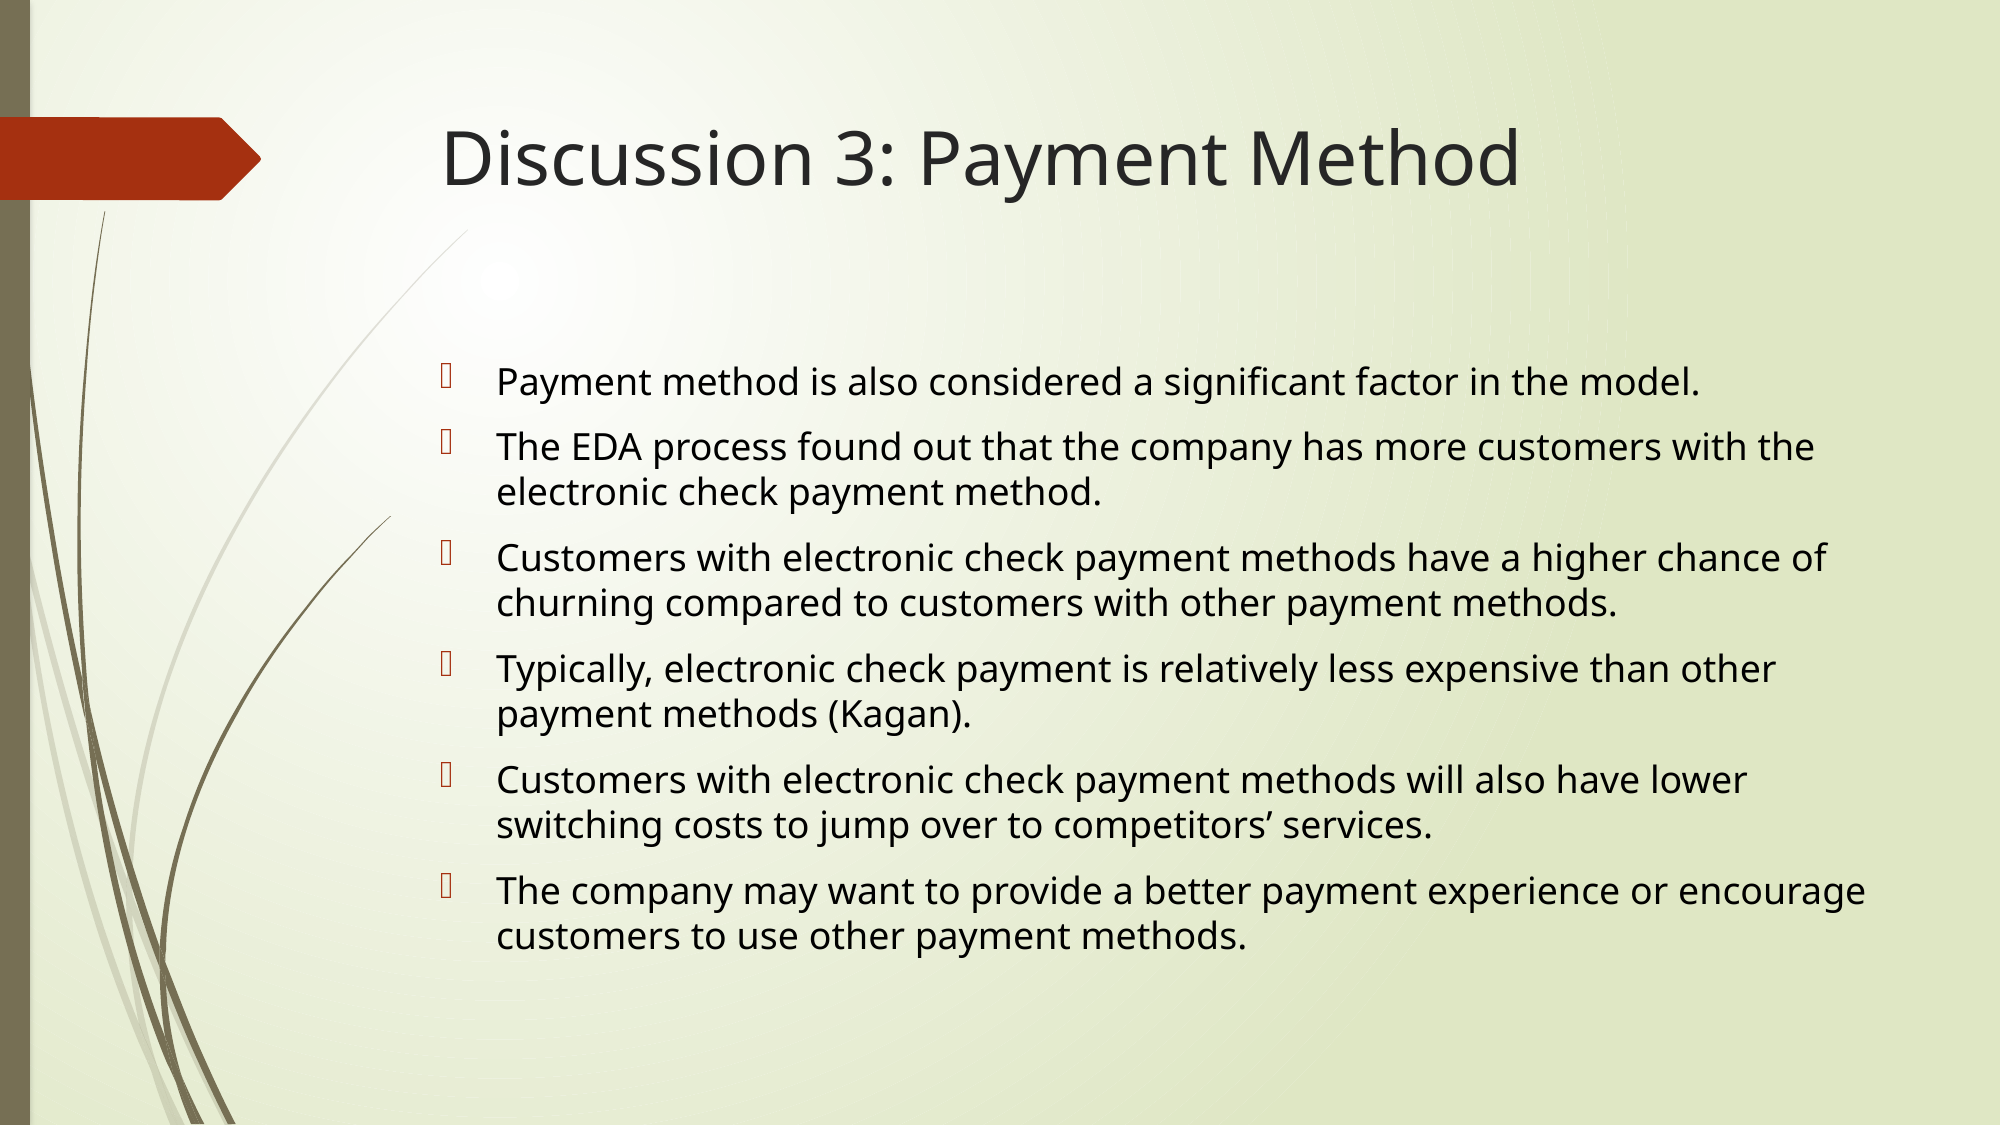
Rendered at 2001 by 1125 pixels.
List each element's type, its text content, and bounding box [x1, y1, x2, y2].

list Payment method is also considered a significant factor in the model. The EDA process found out that the company has more customers with the electronic check payment method. Customers with electronic check payment methods have a higher chance of churning compared to customers with other payment methods. Typically, electronic check payment is relatively less expensive than other payment methods (Kagan). Customers with electronic check payment methods will also have lower switching costs to jump over to competitors’ services. The company may want to provide a better payment experience or encourage customers to use other payment methods. [424, 350, 1888, 970]
title Discussion 3: Payment Method [425, 102, 1888, 313]
